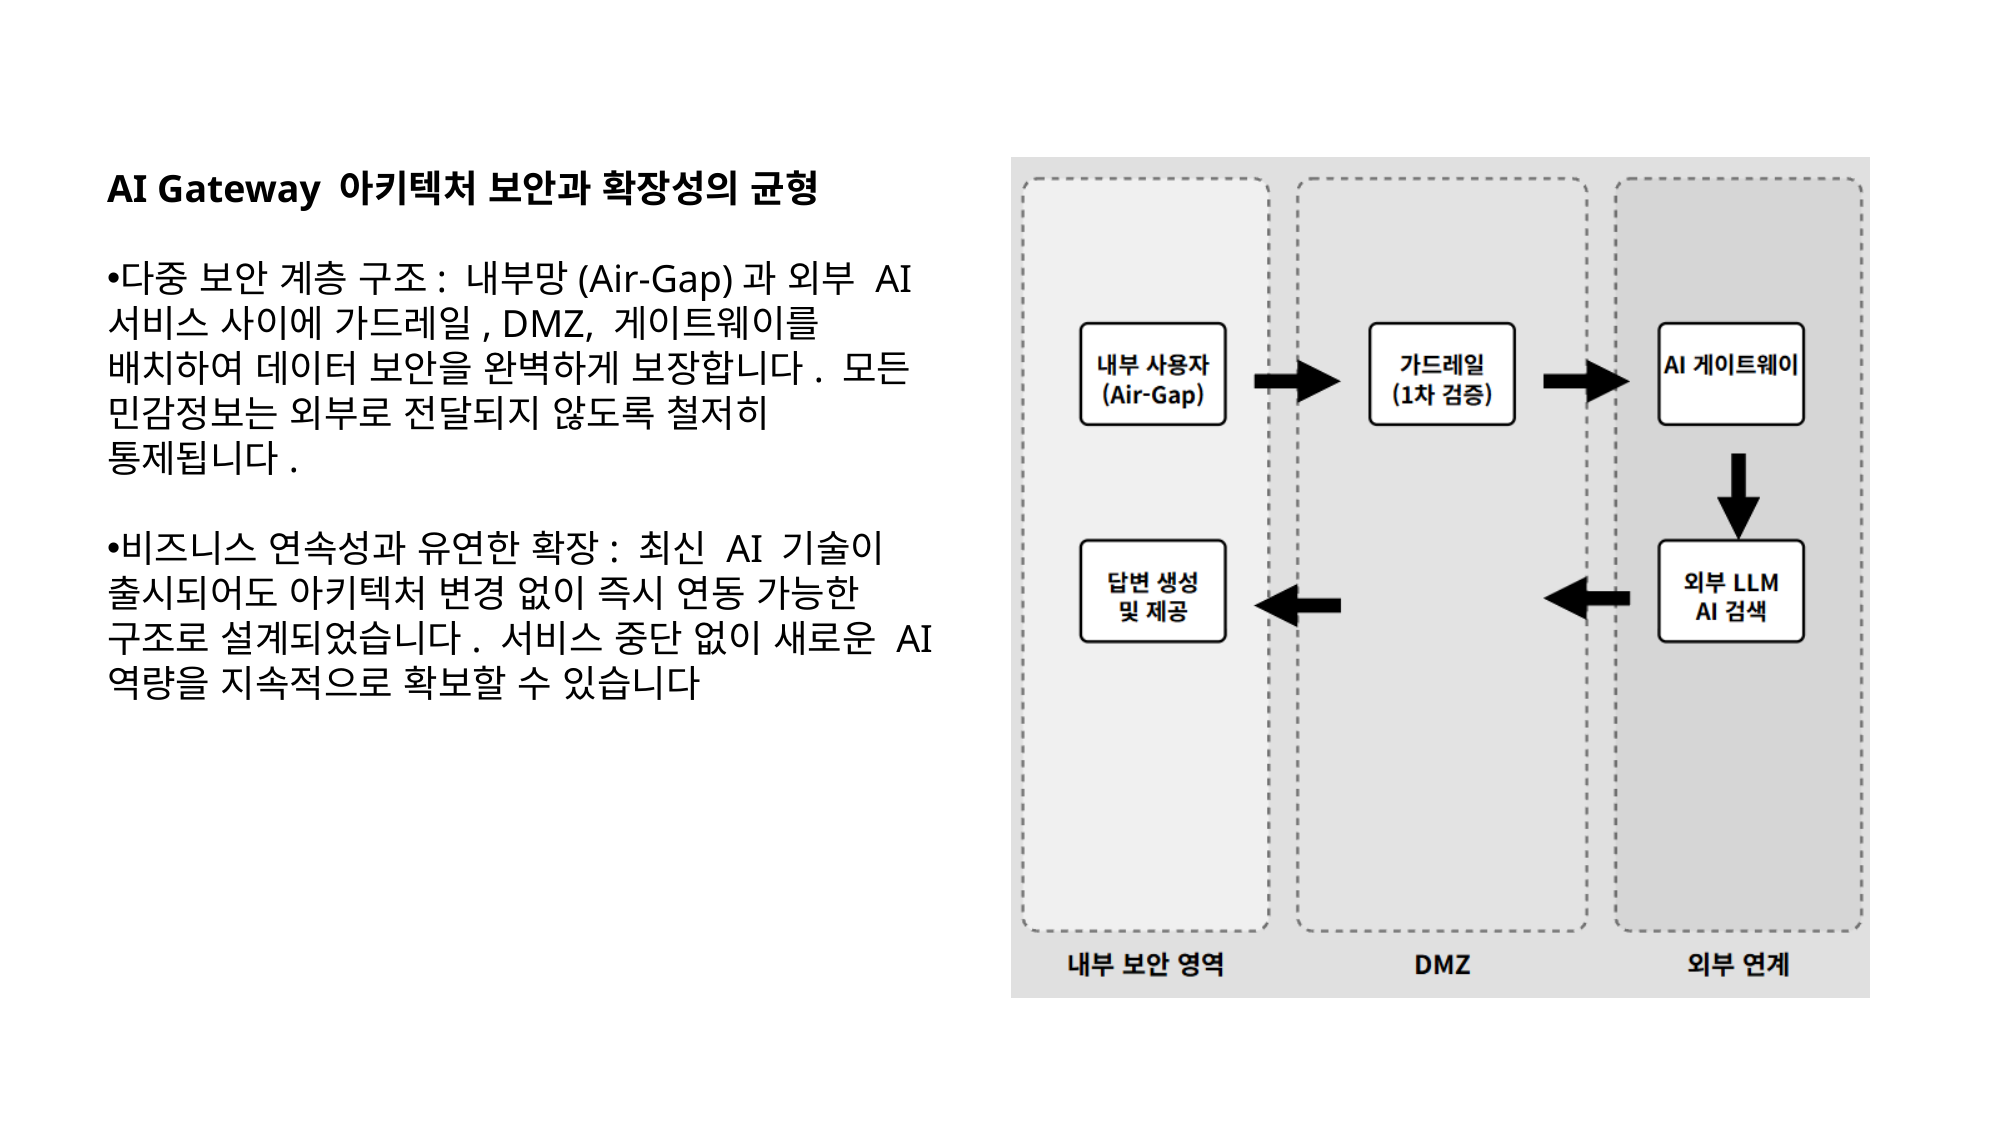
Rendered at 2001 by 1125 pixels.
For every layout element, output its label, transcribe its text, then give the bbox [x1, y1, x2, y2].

text_box AI Gateway 아키텍처 보안과 확장성의 균형 다중 보안 계층 구조: 내부망(Air-Gap)과 외부 AI 서비스 사이에 가드레일, DMZ, 게이트웨이를 배치하여 데이터 보안을 완벽하게 보장합니다. 모든 민감정보는 외부로 전달되지 않도록 철저히 통제됩니다. 비즈니스 연속성과 유연한 확장: 최신 AI 기술이 출시되어도 아키텍처 변경 없이 즉시 연동 가능한 구조로 설계되었습니다. 서비스 중단 없이 새로운 AI 역량을 지속적으로 확보할 수 있습니다 [92, 157, 963, 713]
picture [1011, 157, 1871, 998]
